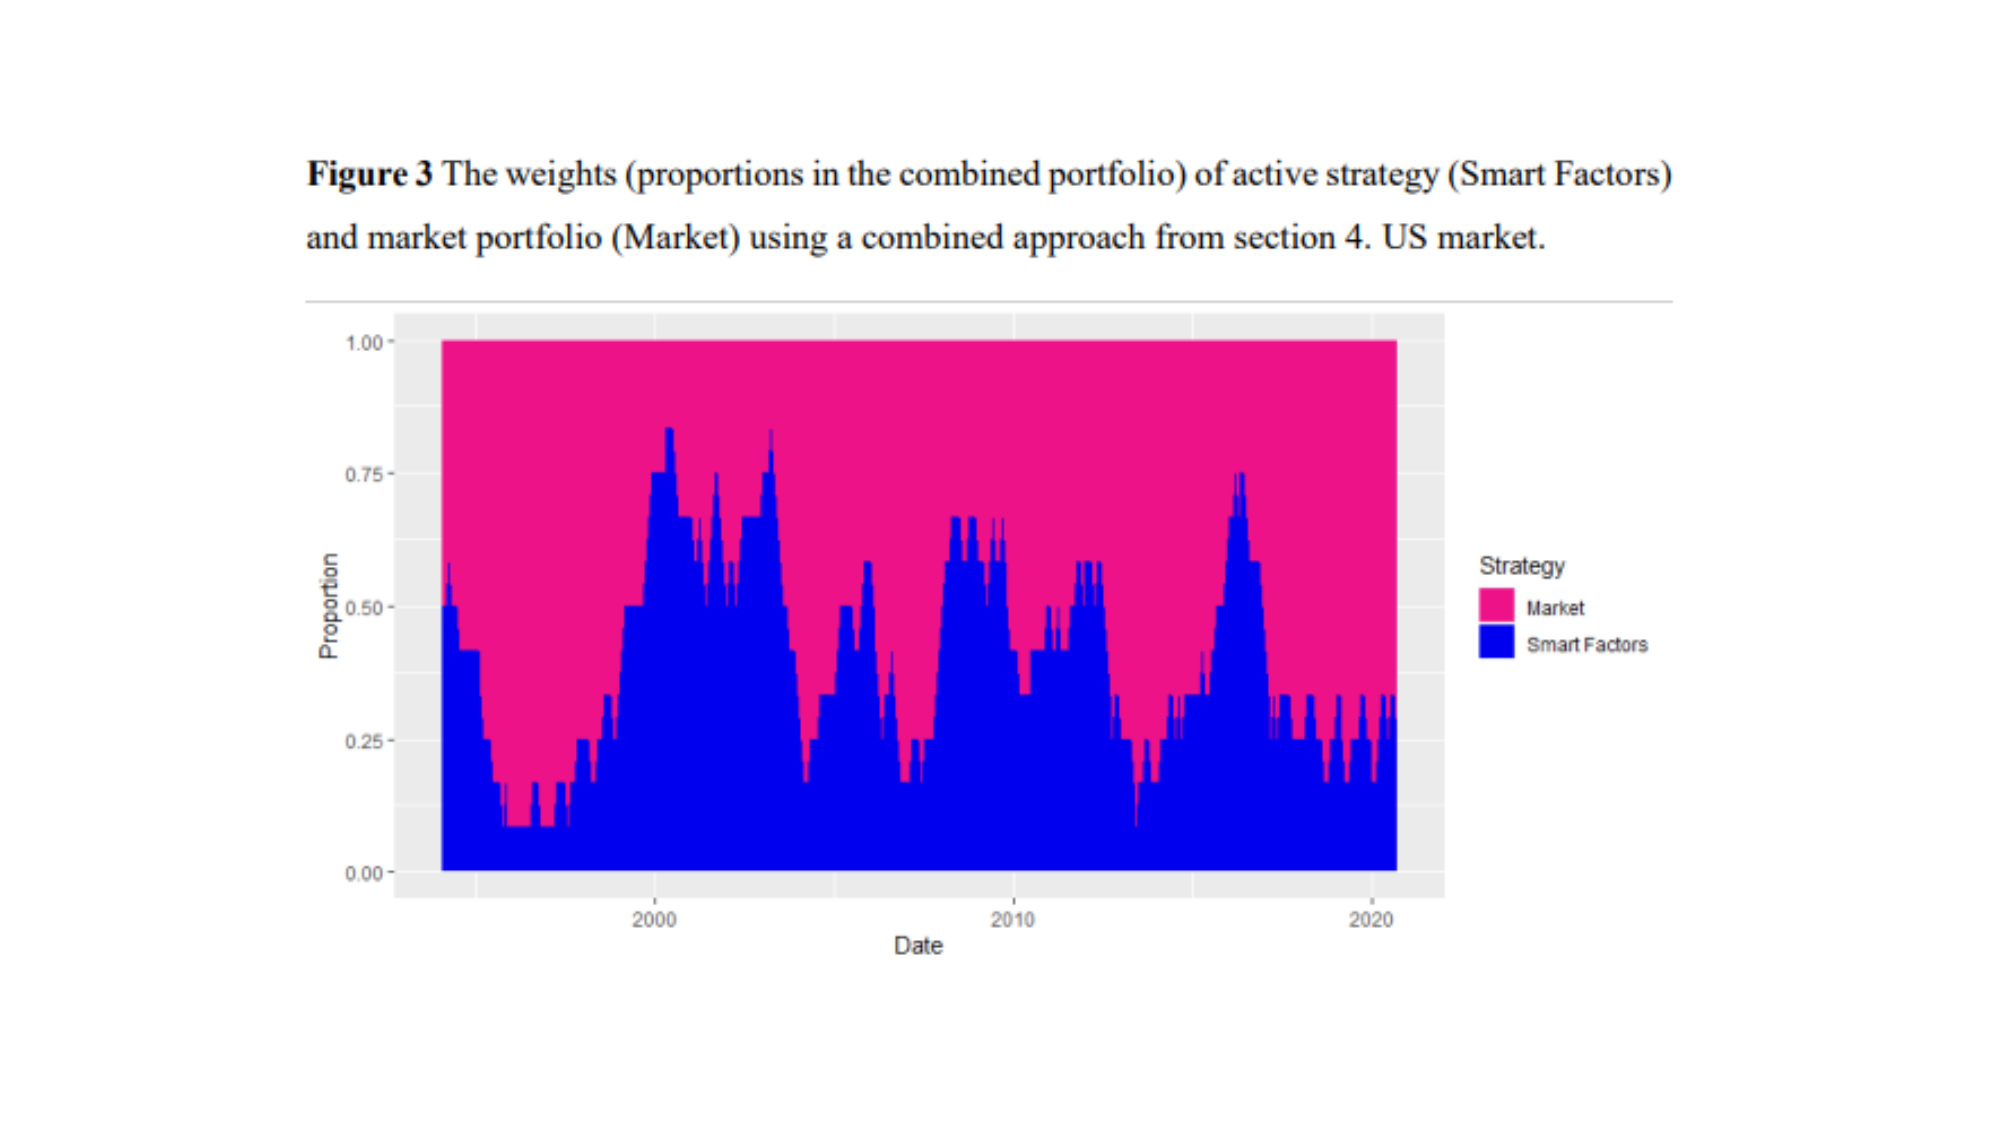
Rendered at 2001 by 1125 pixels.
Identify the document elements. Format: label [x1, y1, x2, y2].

picture [279, 109, 1721, 1016]
